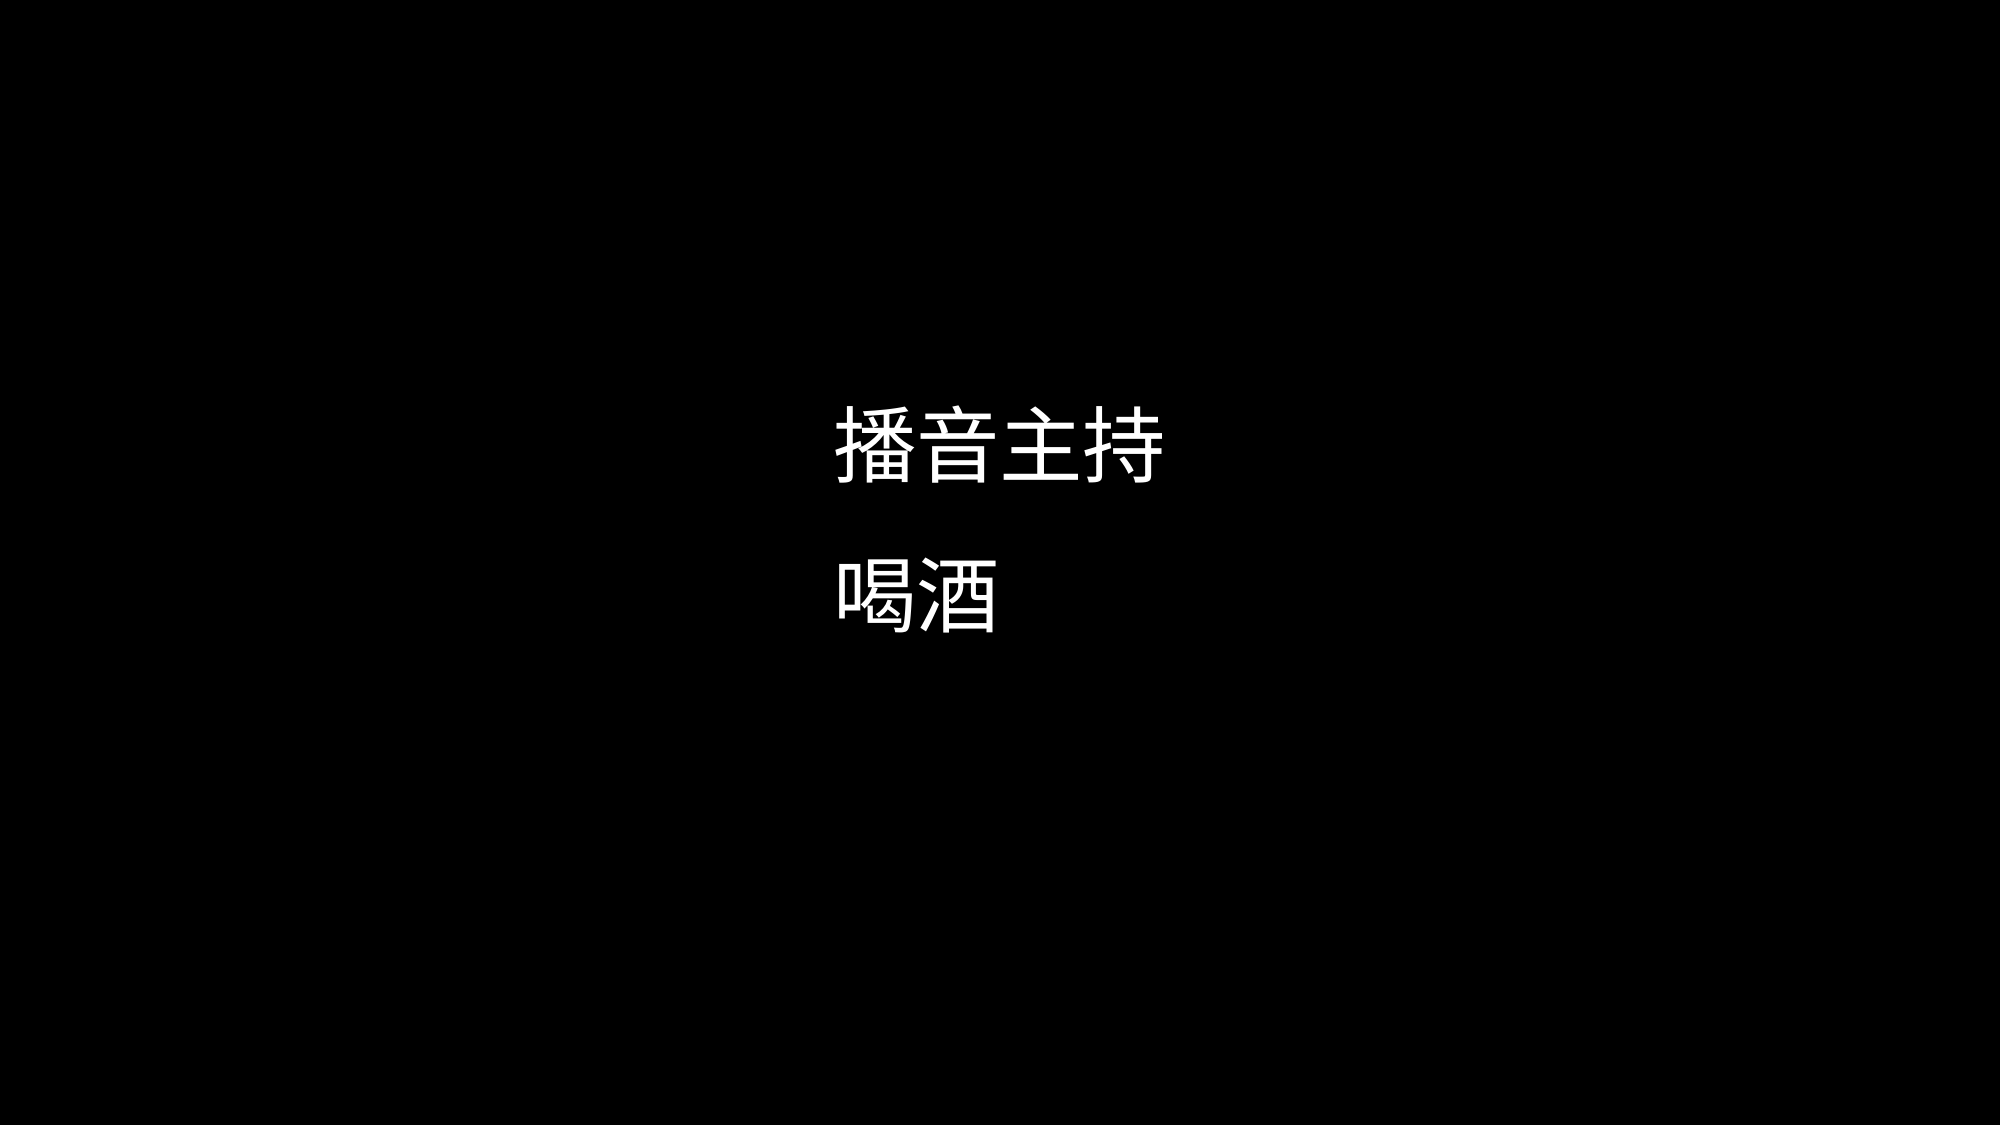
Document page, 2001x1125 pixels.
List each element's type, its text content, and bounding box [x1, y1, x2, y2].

text_box 播音主持 喝酒 [818, 335, 1182, 651]
